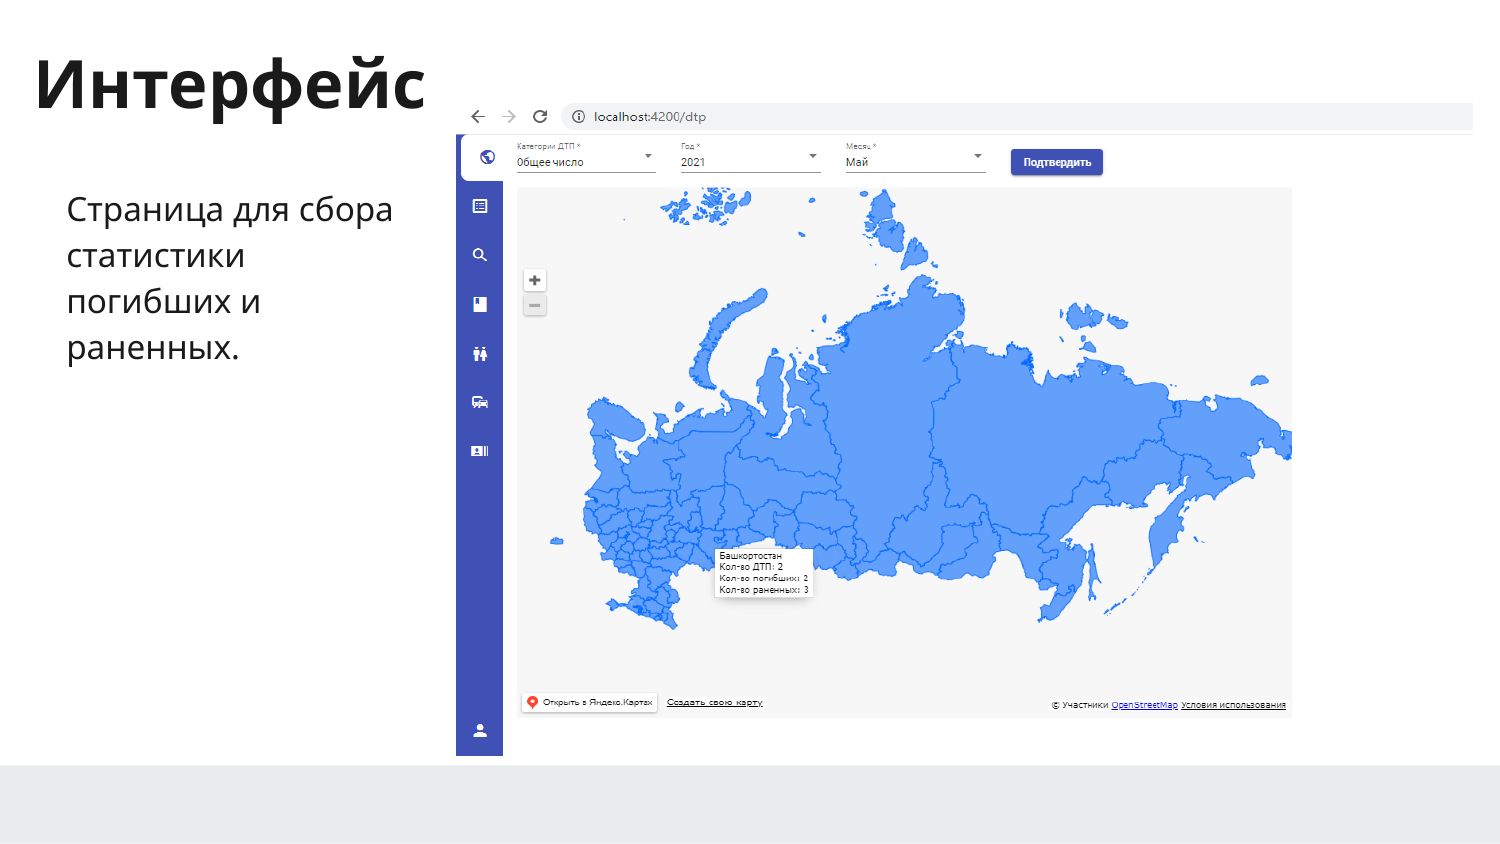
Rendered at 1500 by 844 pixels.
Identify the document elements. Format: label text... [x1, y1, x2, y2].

picture [456, 99, 1474, 756]
title Интерфейс [18, 28, 1234, 138]
list Страница для сбора статистики погибших и раненных. [30, 167, 422, 688]
